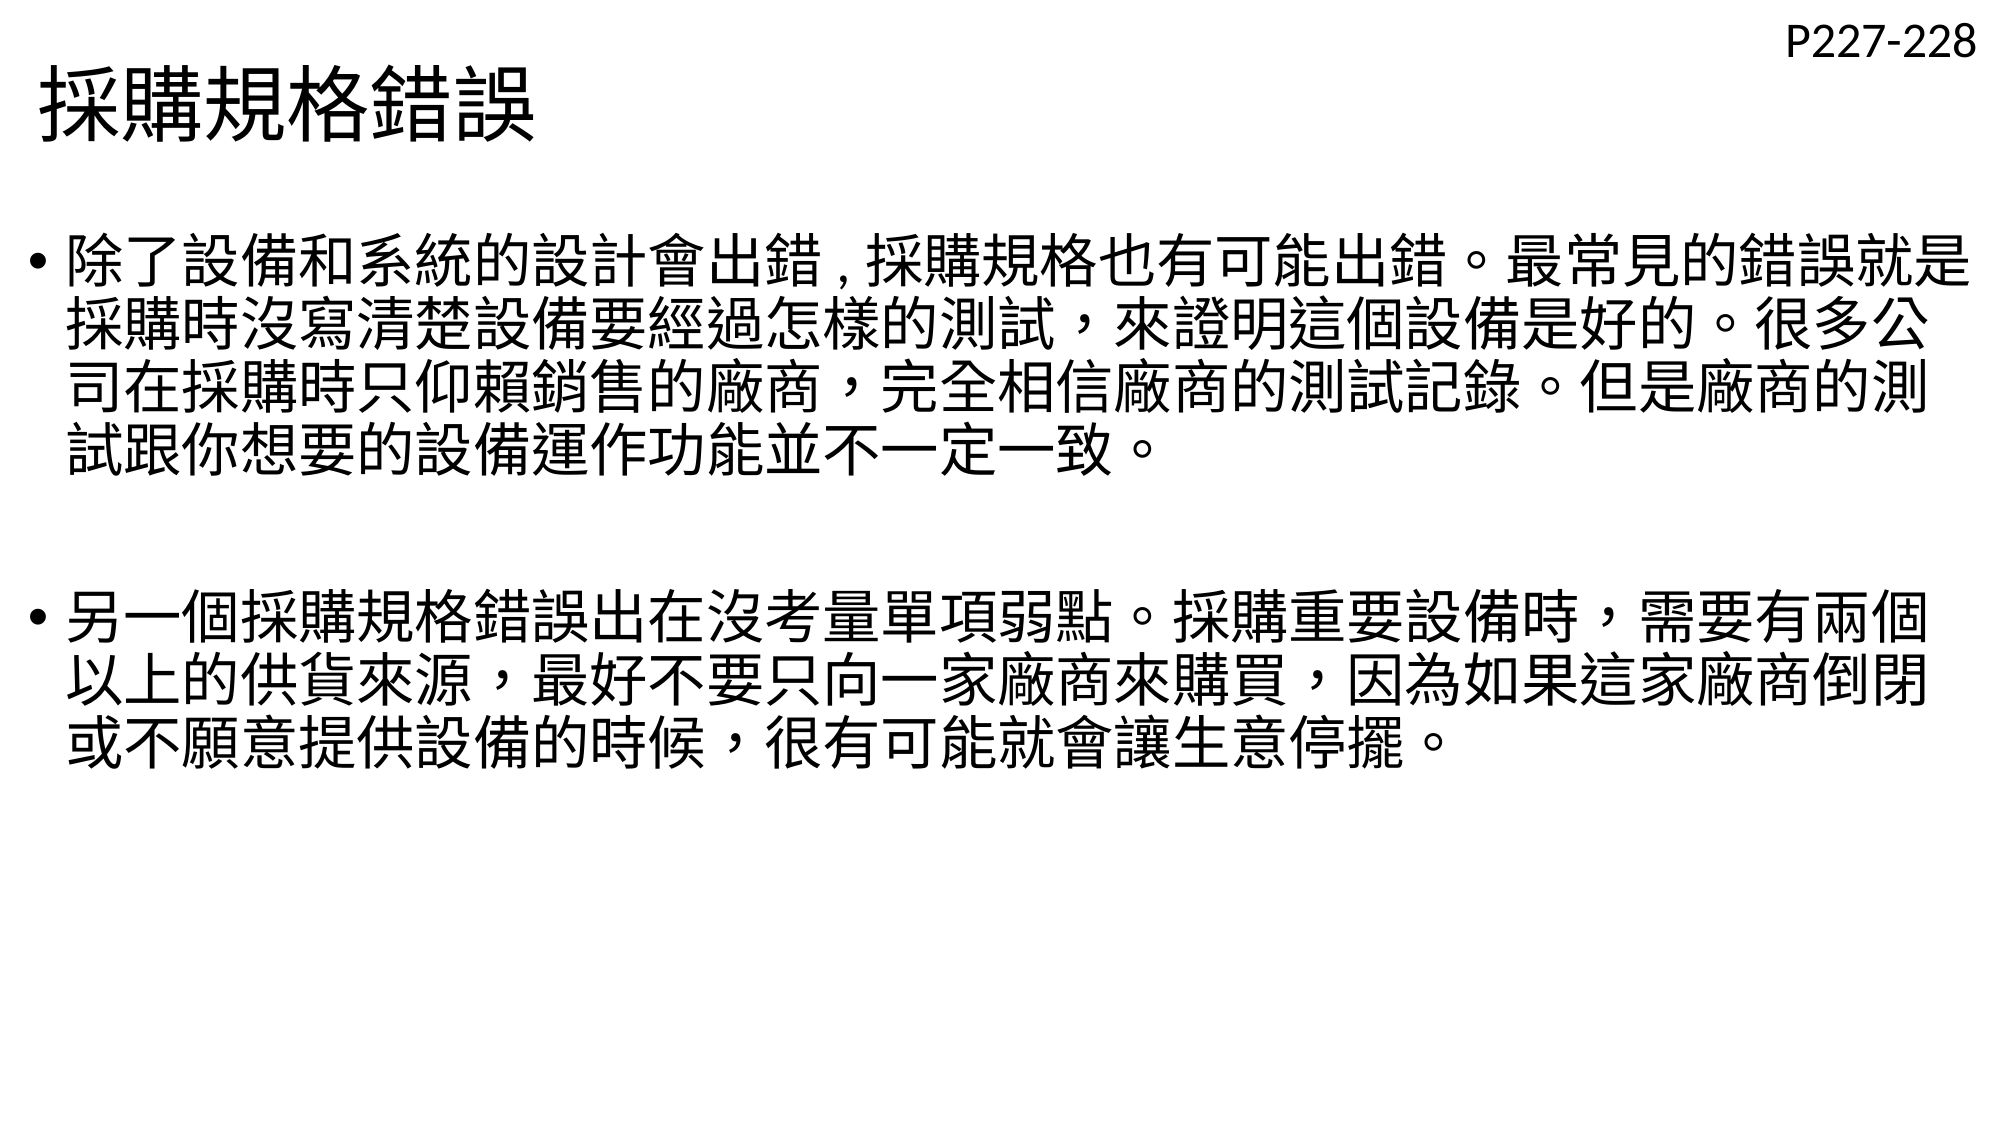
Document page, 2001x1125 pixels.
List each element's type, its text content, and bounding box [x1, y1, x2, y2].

list 除了設備和系統的設計會出錯,採購規格也有可能出錯。最常見的錯誤就是採購時沒寫清楚設備要經過怎樣的測試，來證明這個設備是好的。很多公司在採購時只仰賴銷售的廠商，完全相信廠商的測試記錄。但是廠商的測試跟你想要的設備運作功能並不一定一致。 另一個採購規格錯誤出在沒考量單項弱點。採購重要設備時，需要有兩個以上的供貨來源，最好不要只向一家廠商來購買，因為如果這家廠商倒閉或不願意提供設備的時候，很有可能就會讓生意停擺。 [12, 224, 1989, 1111]
text_box P227-228 [1770, 0, 2000, 75]
title 採購規格錯誤 [22, 0, 1747, 218]
